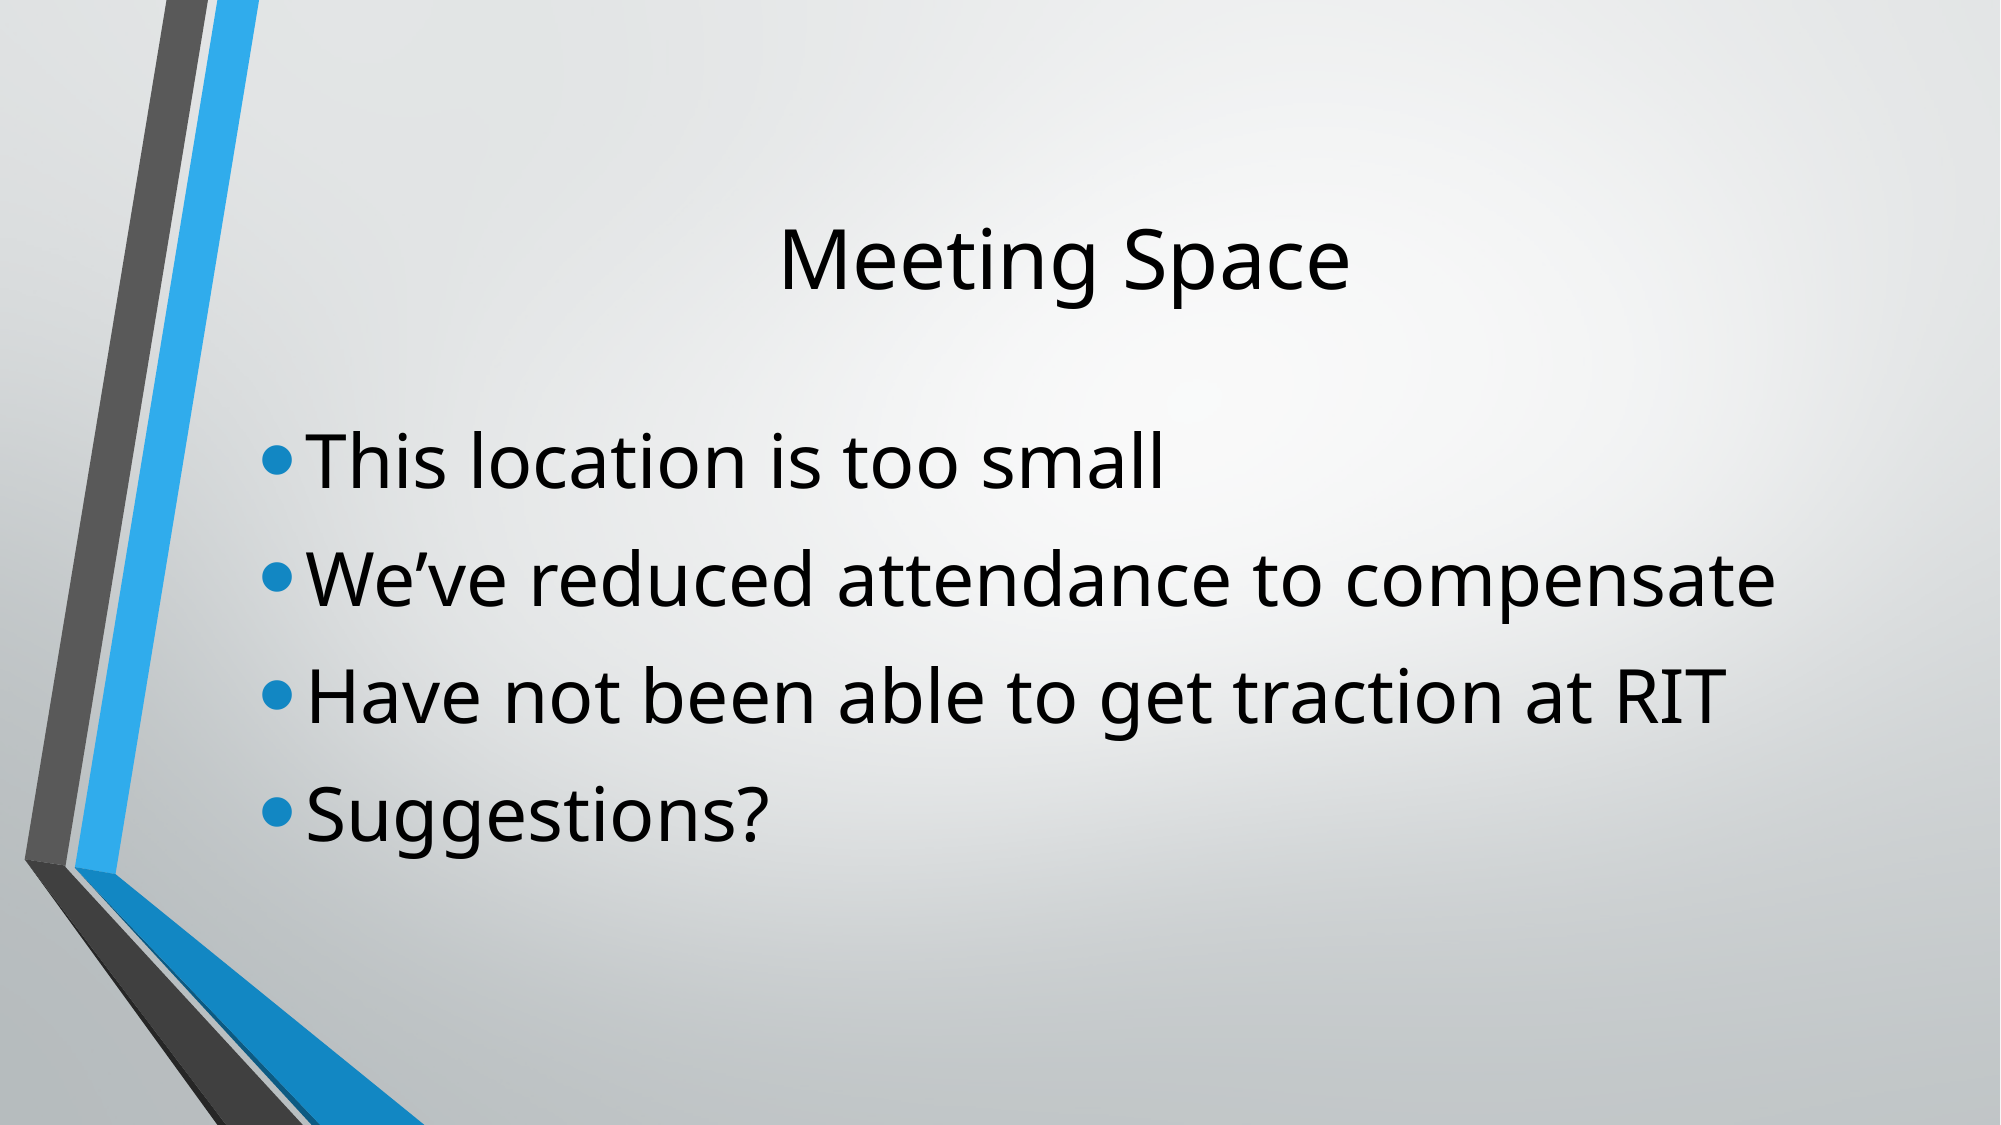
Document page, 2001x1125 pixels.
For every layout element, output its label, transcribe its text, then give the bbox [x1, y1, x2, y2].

list This location is too small We’ve reduced attendance to compensate Have not been able to get traction at RIT Suggestions? [243, 437, 1887, 950]
title Meeting Space [243, 112, 1887, 400]
